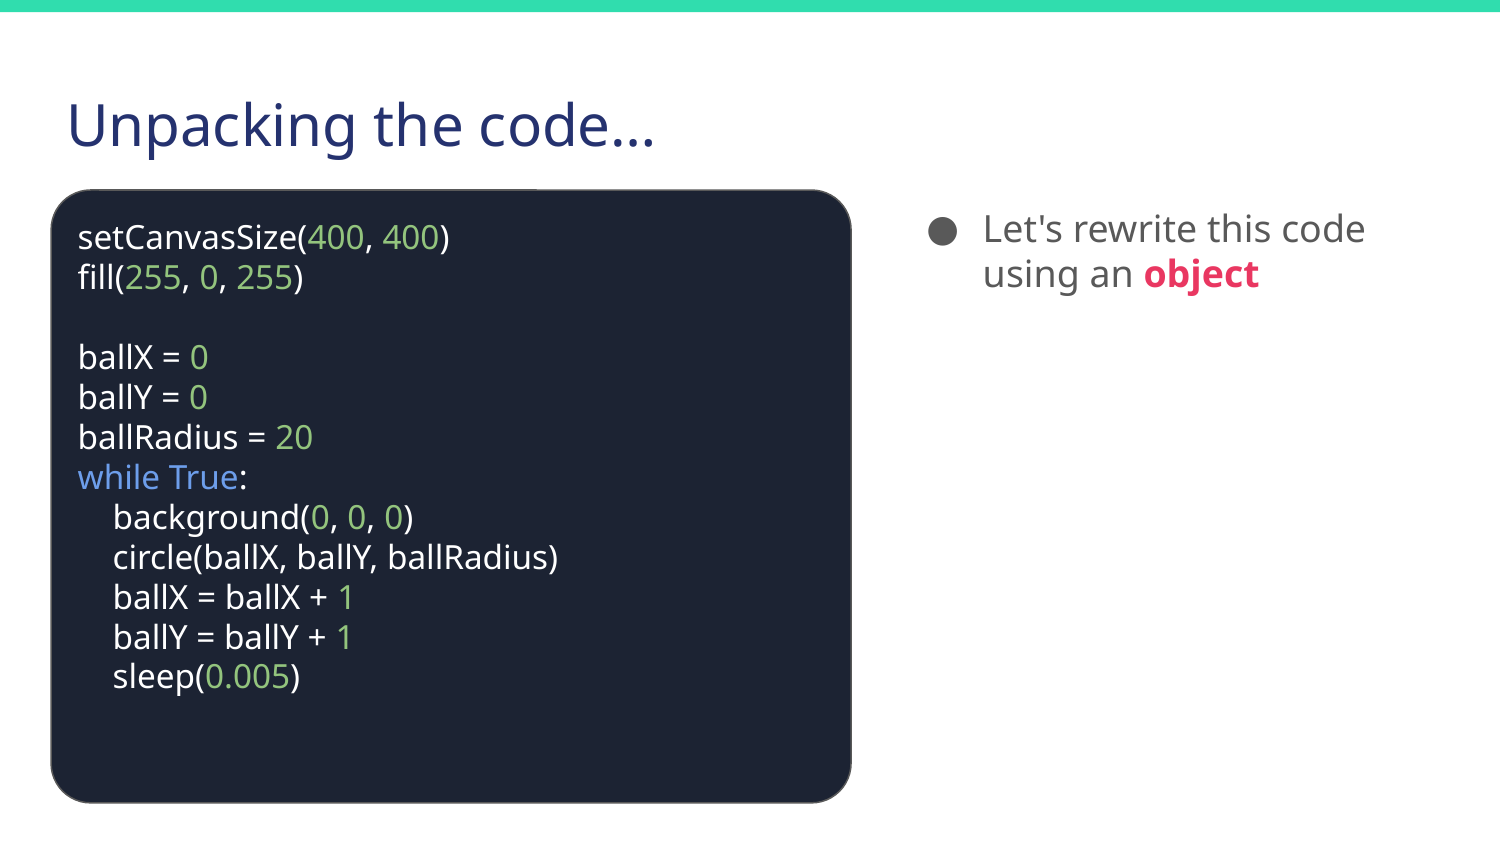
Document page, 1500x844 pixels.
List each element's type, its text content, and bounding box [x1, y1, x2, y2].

text_box Let's rewrite this code using an object [892, 189, 1449, 310]
title Unpacking the code… [51, 72, 1449, 167]
text_box setCanvasSize(400, 400) fill(255, 0, 255) ballX = 0 ballY = 0 ballRadius = 20 while True: background(0, 0, 0) circle(ballX, ballY, ballRadius) ballX = ballX + 1 ballY = ballY + 1 sleep(0.005) [51, 189, 852, 803]
